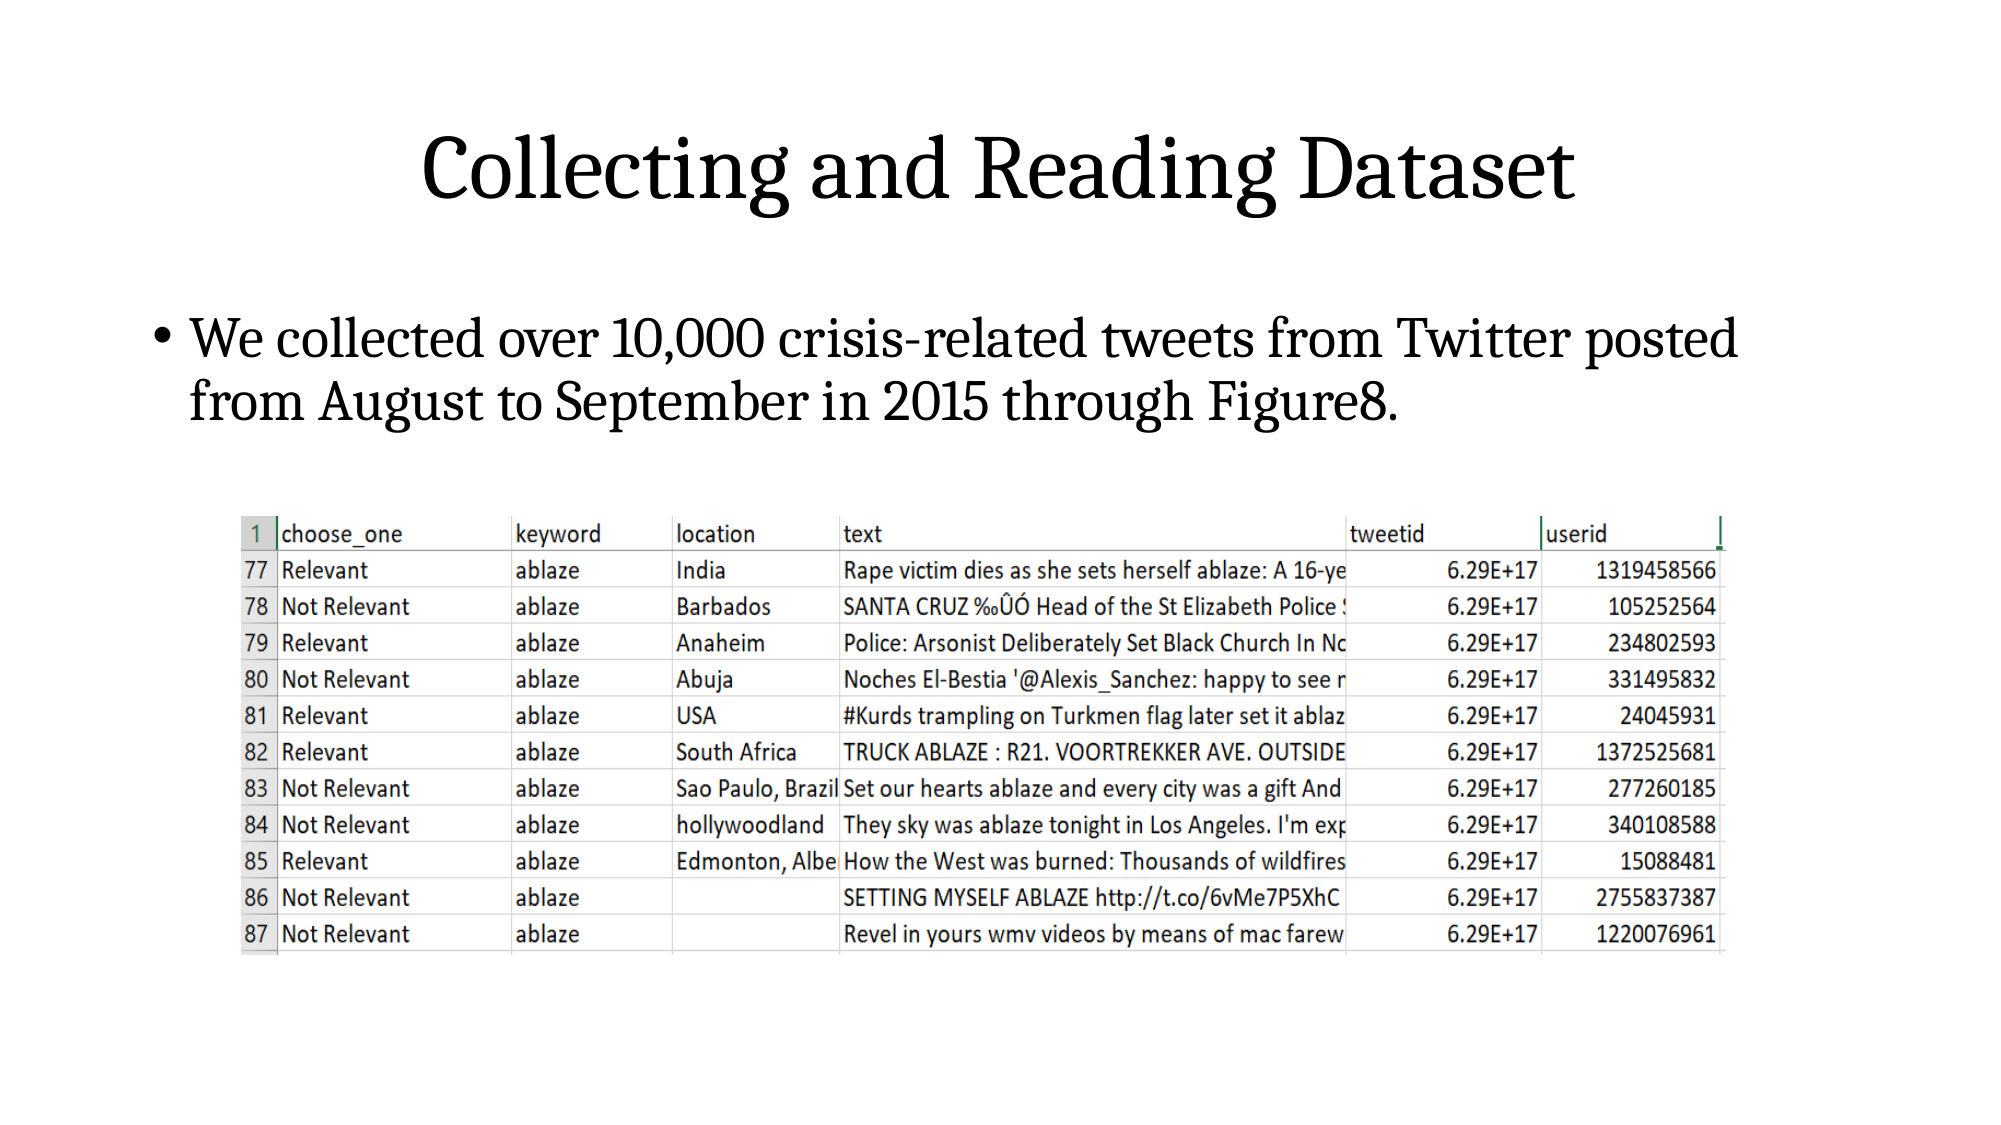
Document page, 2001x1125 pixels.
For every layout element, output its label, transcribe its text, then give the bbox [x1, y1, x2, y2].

title Collecting and Reading Dataset [137, 59, 1863, 278]
list We collected over 10,000 crisis-related tweets from Twitter posted from August to September in 2015 through Figure8. [137, 299, 1863, 1014]
picture [241, 516, 1726, 955]
